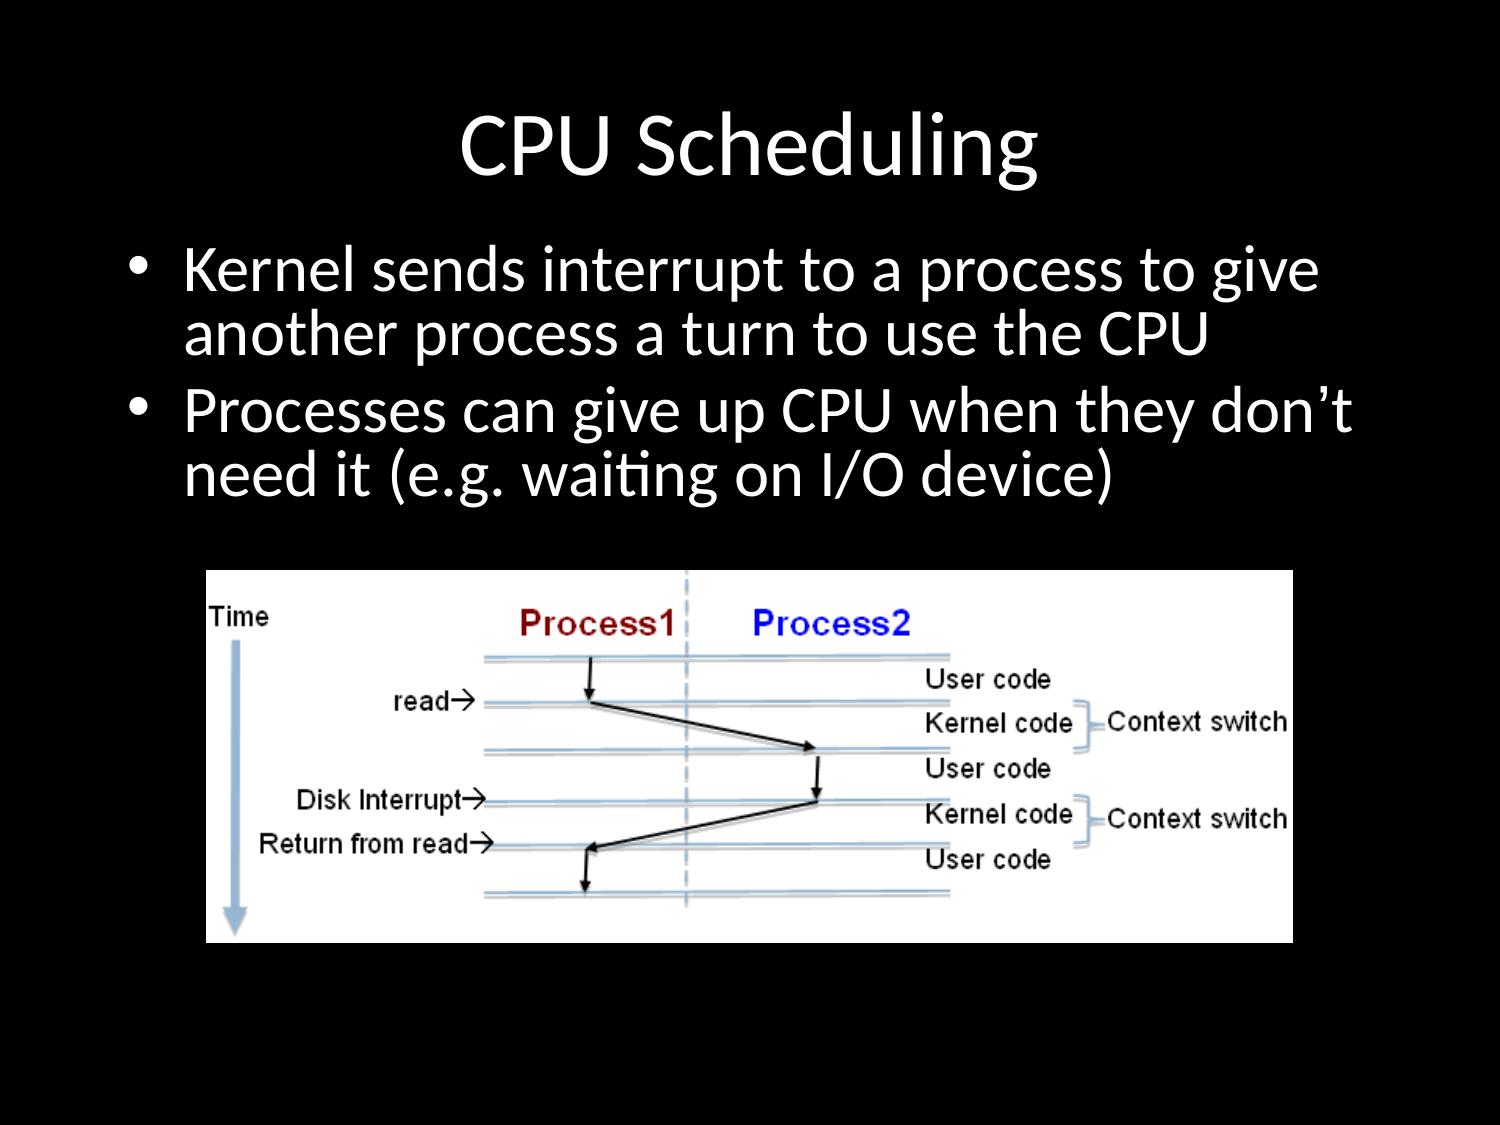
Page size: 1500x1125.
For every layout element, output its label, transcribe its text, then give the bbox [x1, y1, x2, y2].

picture [206, 570, 1293, 943]
title CPU Scheduling [75, 45, 1425, 233]
text_box Kernel sends interrupt to a process to give another process a turn to use the CPU Processes can give up CPU when they don’t need it (e.g. waiting on I/O device) [111, 232, 1387, 533]
